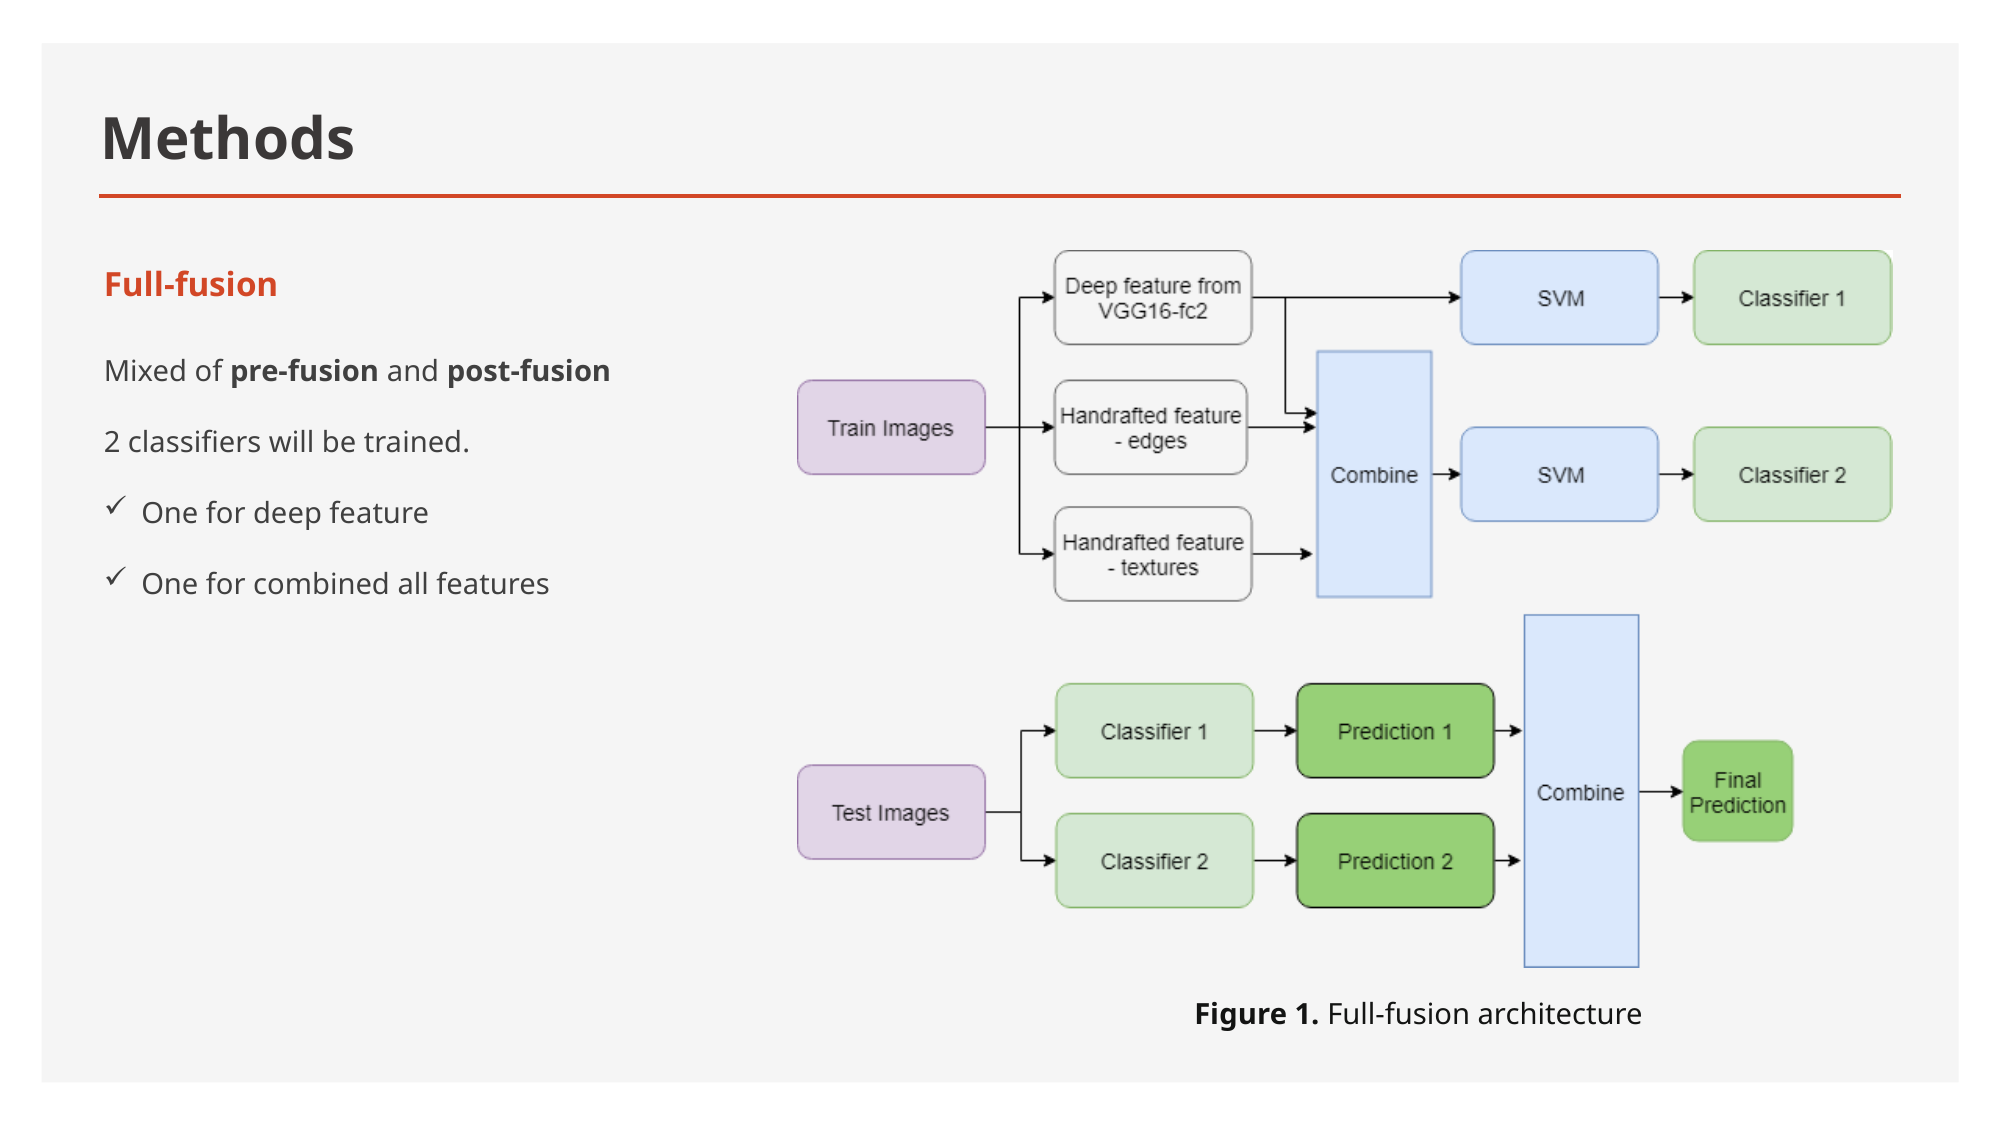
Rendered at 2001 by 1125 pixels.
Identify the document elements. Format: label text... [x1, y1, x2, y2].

text_box Full-fusion [88, 250, 797, 320]
text_box Figure 1. Full-fusion architecture [1179, 988, 1658, 1038]
picture [797, 250, 1893, 968]
title Methods [85, 73, 1214, 179]
text_box Mixed of pre-fusion and post-fusion 2 classifiers will be trained. One for deep feature One for combined all features [88, 342, 686, 898]
